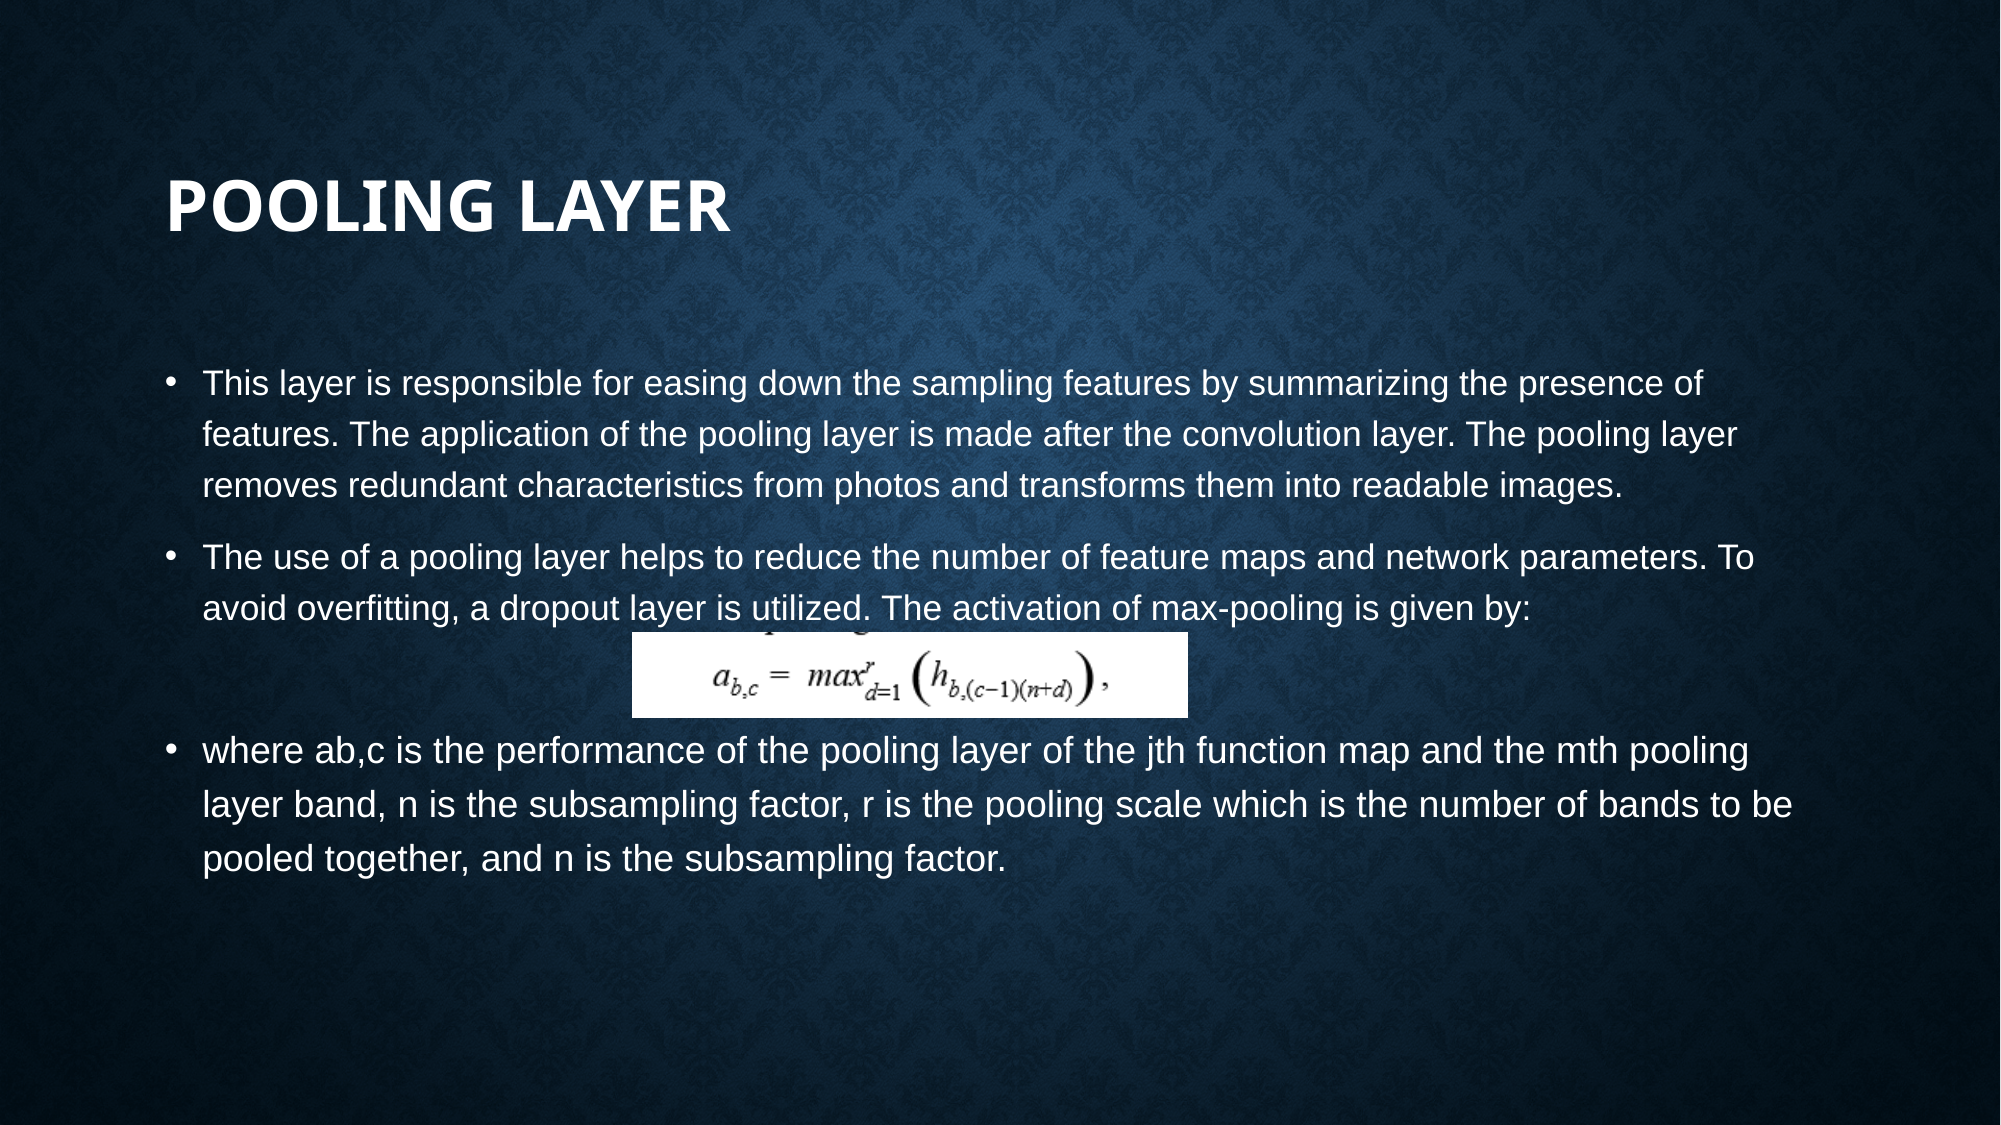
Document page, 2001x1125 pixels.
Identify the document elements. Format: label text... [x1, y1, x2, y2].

title Pooling Layer [149, 99, 1849, 318]
picture [632, 632, 1188, 718]
list This layer is responsible for easing down the sampling features by summarizing the presence of features. The application of the pooling layer is made after the convolution layer. The pooling layer removes redundant characteristics from photos and transforms them into readable images. The use of a pooling layer helps to reduce the number of feature maps and network parameters. To avoid overfitting, a dropout layer is utilized. The activation of max-pooling is given by: where ab,c is the performance of the pooling layer of the jth function map and the mth pooling layer band, n is the subsampling factor, r is the pooling scale which is the number of bands to be pooled together, and n is the subsampling factor. [149, 343, 1849, 950]
